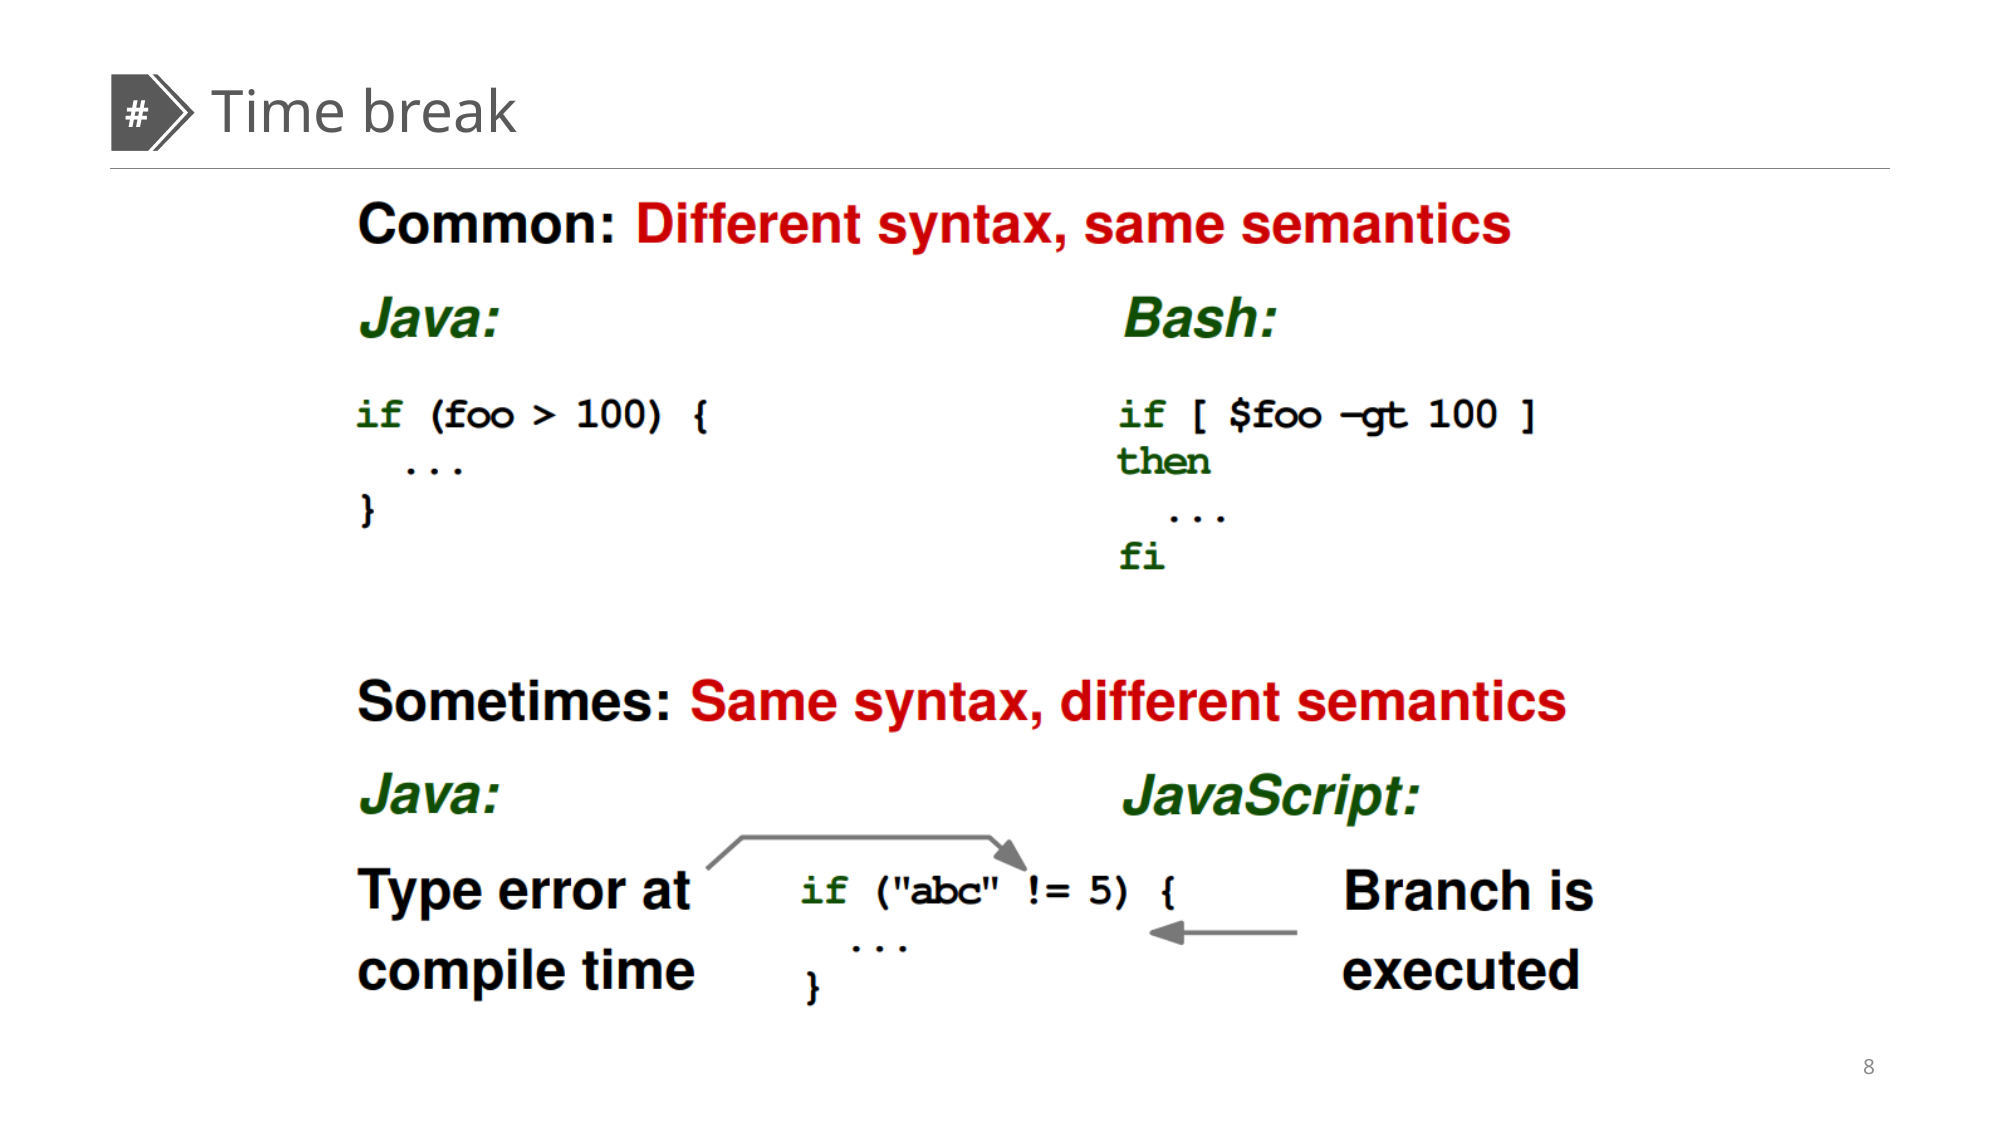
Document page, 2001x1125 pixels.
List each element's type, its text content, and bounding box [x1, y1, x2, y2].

text_box # [151, 71, 200, 154]
slide_number 8 [1412, 1050, 1890, 1085]
text_box # [108, 71, 189, 154]
text_box Time break [196, 72, 1890, 153]
picture [340, 190, 1623, 1038]
